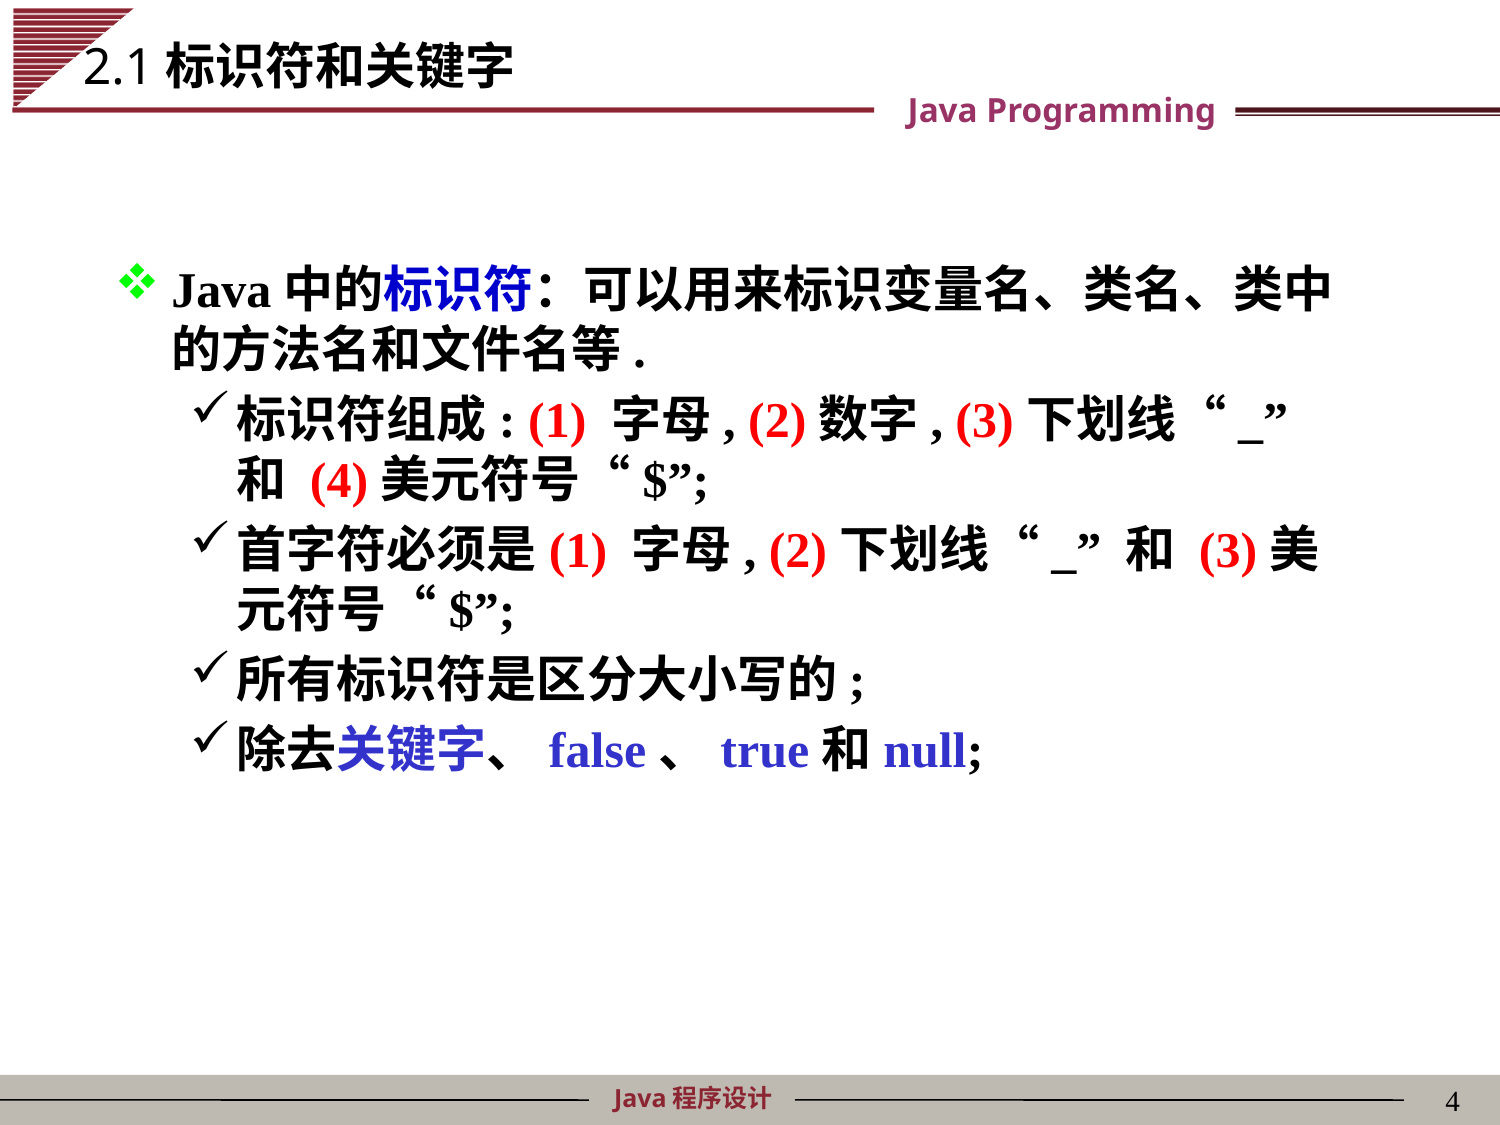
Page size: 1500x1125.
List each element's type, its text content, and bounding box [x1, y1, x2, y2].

picture [12, 7, 875, 114]
list Java中的标识符：可以用来标识变量名、类名、类中的方法名和文件名等. 标识符组成: (1) 字母, (2)数字, (3)下划线“_” 和 (4)美元符号“$”; 首字符必须是(1) 字母, (2)下划线“_” 和 (3)美元符号“$”; 所有标识符是区分大小写的; 除去关键字、false、true和null; [99, 249, 1375, 925]
title 2.1标识符和关键字 [67, 27, 1343, 103]
picture [1235, 107, 1500, 116]
